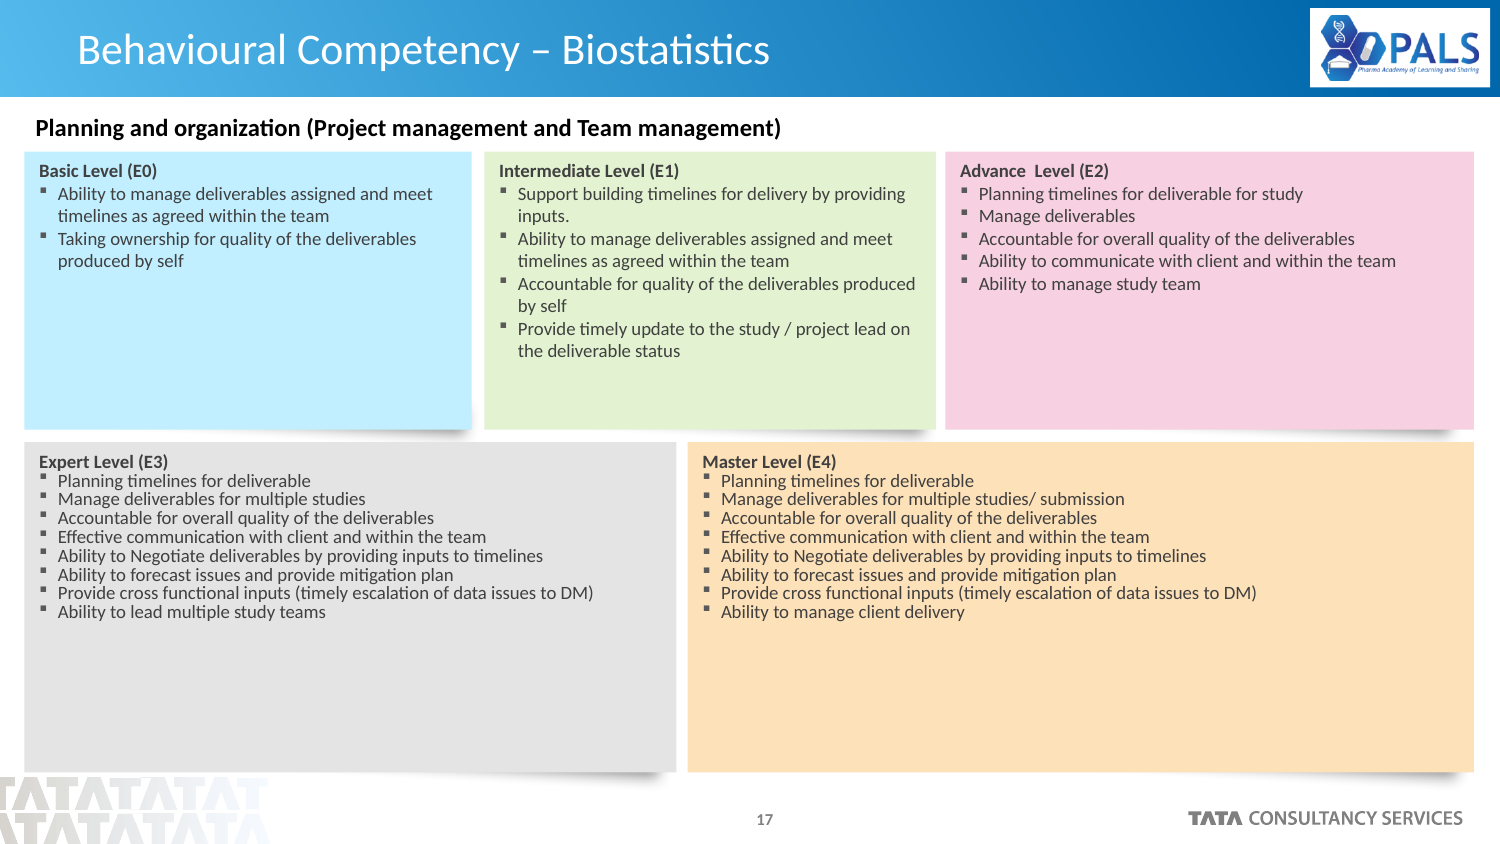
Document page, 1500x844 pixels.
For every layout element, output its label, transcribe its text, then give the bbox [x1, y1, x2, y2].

text_box Master Level (E4) Planning timelines for deliverable Manage deliverables for multiple studies/ submission Accountable for overall quality of the deliverables Effective communication with client and within the team Ability to Negotiate deliverables by providing inputs to timelines Ability to forecast issues and provide mitigation plan Provide cross functional inputs (timely escalation of data issues to DM) Ability to manage client delivery [685, 440, 1476, 774]
text_box Expert Level (E3) Planning timelines for deliverable Manage deliverables for multiple studies Accountable for overall quality of the deliverables Effective communication with client and within the team Ability to Negotiate deliverables by providing inputs to timelines Ability to forecast issues and provide mitigation plan Provide cross functional inputs (timely escalation of data issues to DM) Ability to lead multiple study teams [22, 440, 679, 774]
title Behavioural Competency – Biostatistics [66, 7, 1308, 87]
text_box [1309, 7, 1491, 88]
text_box Advance Level (E2) Planning timelines for deliverable for study Manage deliverables Accountable for overall quality of the deliverables Ability to communicate with client and within the team Ability to manage study team [943, 150, 1476, 432]
text_box Basic Level (E0) Ability to manage deliverables assigned and meet timelines as agreed within the team Taking ownership for quality of the deliverables produced by self [22, 150, 474, 432]
text_box Planning and organization (Project management and Team management) [24, 105, 1474, 147]
text_box Intermediate Level (E1) Support building timelines for delivery by providing inputs. Ability to manage deliverables assigned and meet timelines as agreed within the team Accountable for quality of the deliverables produced by self Provide timely update to the study / project lead on the deliverable status [482, 150, 938, 432]
